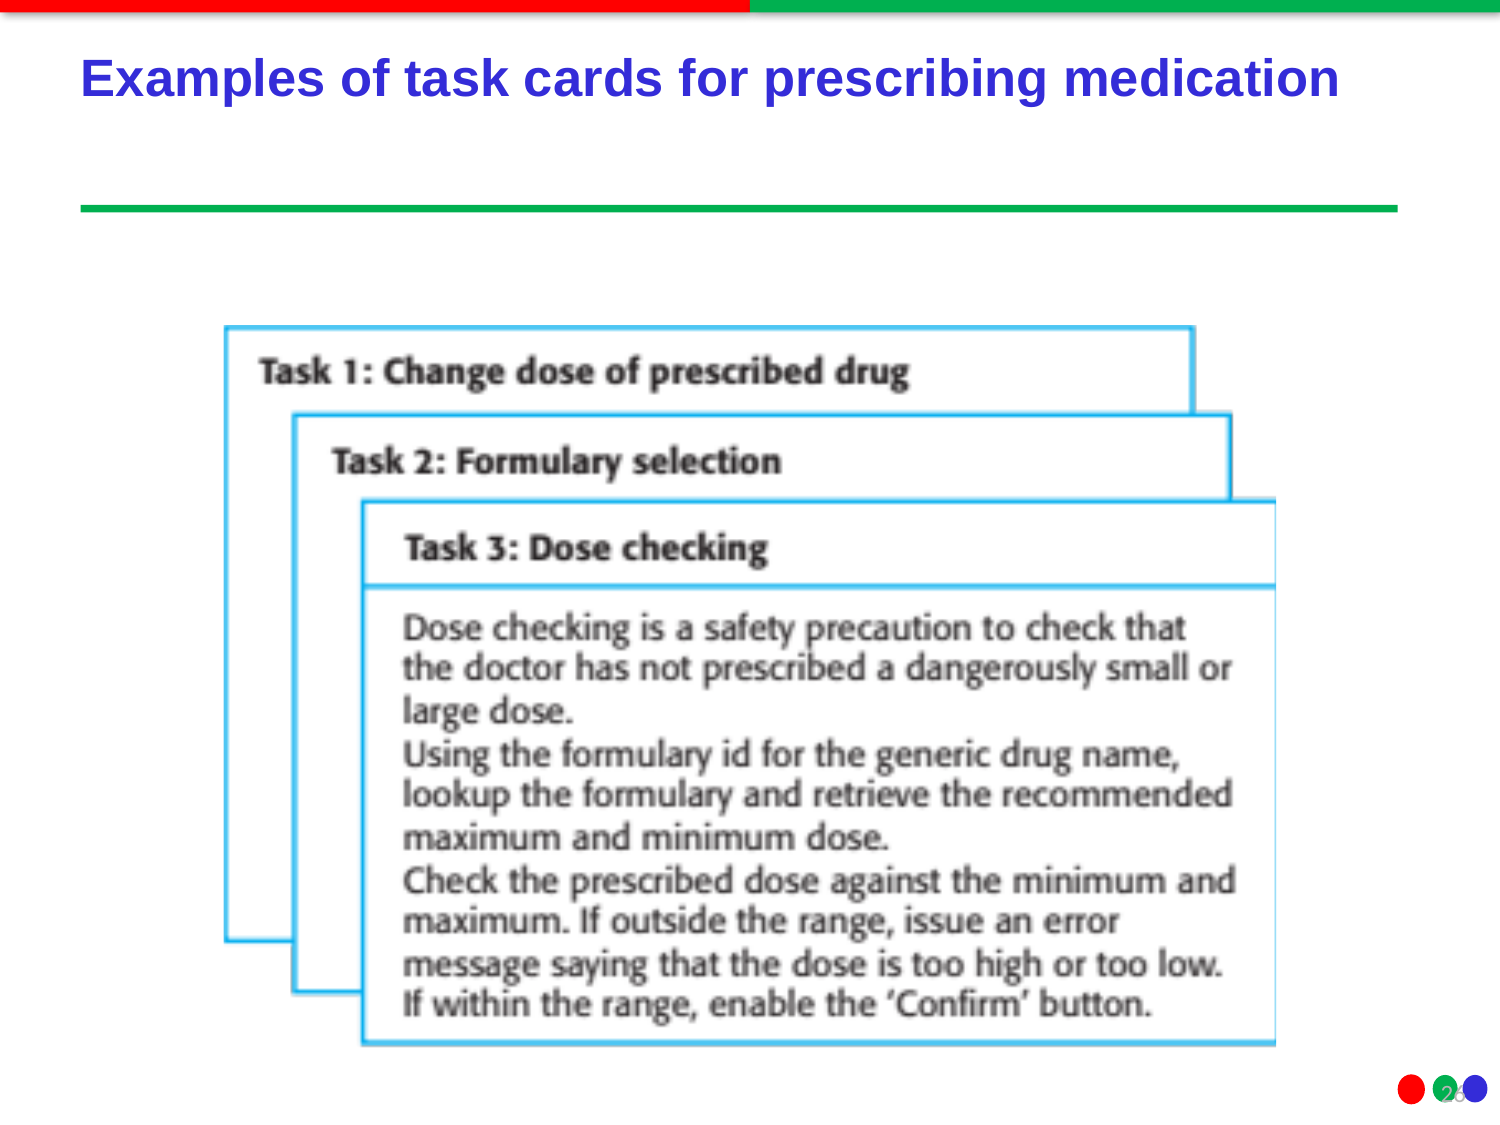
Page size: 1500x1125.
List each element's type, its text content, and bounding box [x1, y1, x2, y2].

slide_number 26 [1345, 1062, 1467, 1108]
title Examples of task cards for prescribing medication [80, 44, 1398, 146]
picture [223, 325, 1277, 1068]
